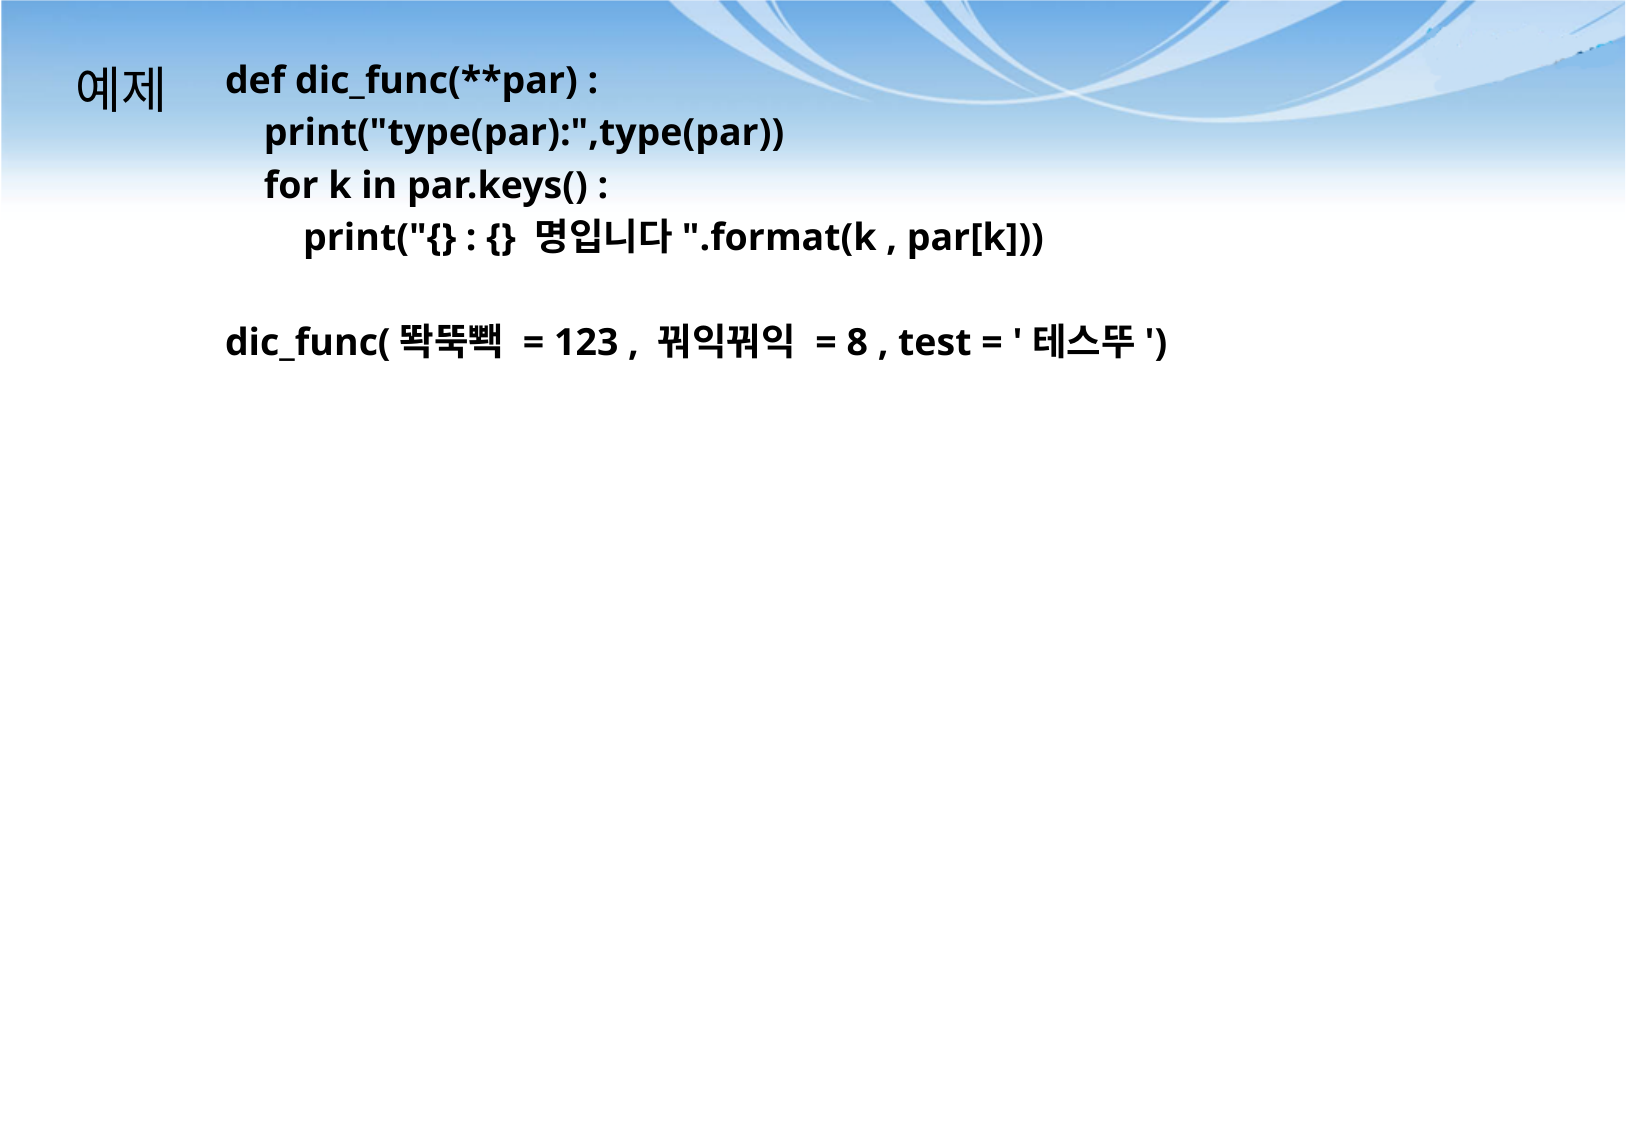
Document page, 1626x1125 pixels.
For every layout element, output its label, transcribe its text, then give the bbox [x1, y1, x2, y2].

picture [0, 0, 1626, 1125]
list def dic_func(**par) : print("type(par):",type(par)) for k in par.keys() : print("{} : {} 명입니다".format(k , par[k])) dic_func(똭뚝뽹 = 123 , 꿔익꿔익 = 8 , test = '테스뚜') [209, 48, 1575, 833]
title 예제 [60, 48, 209, 130]
